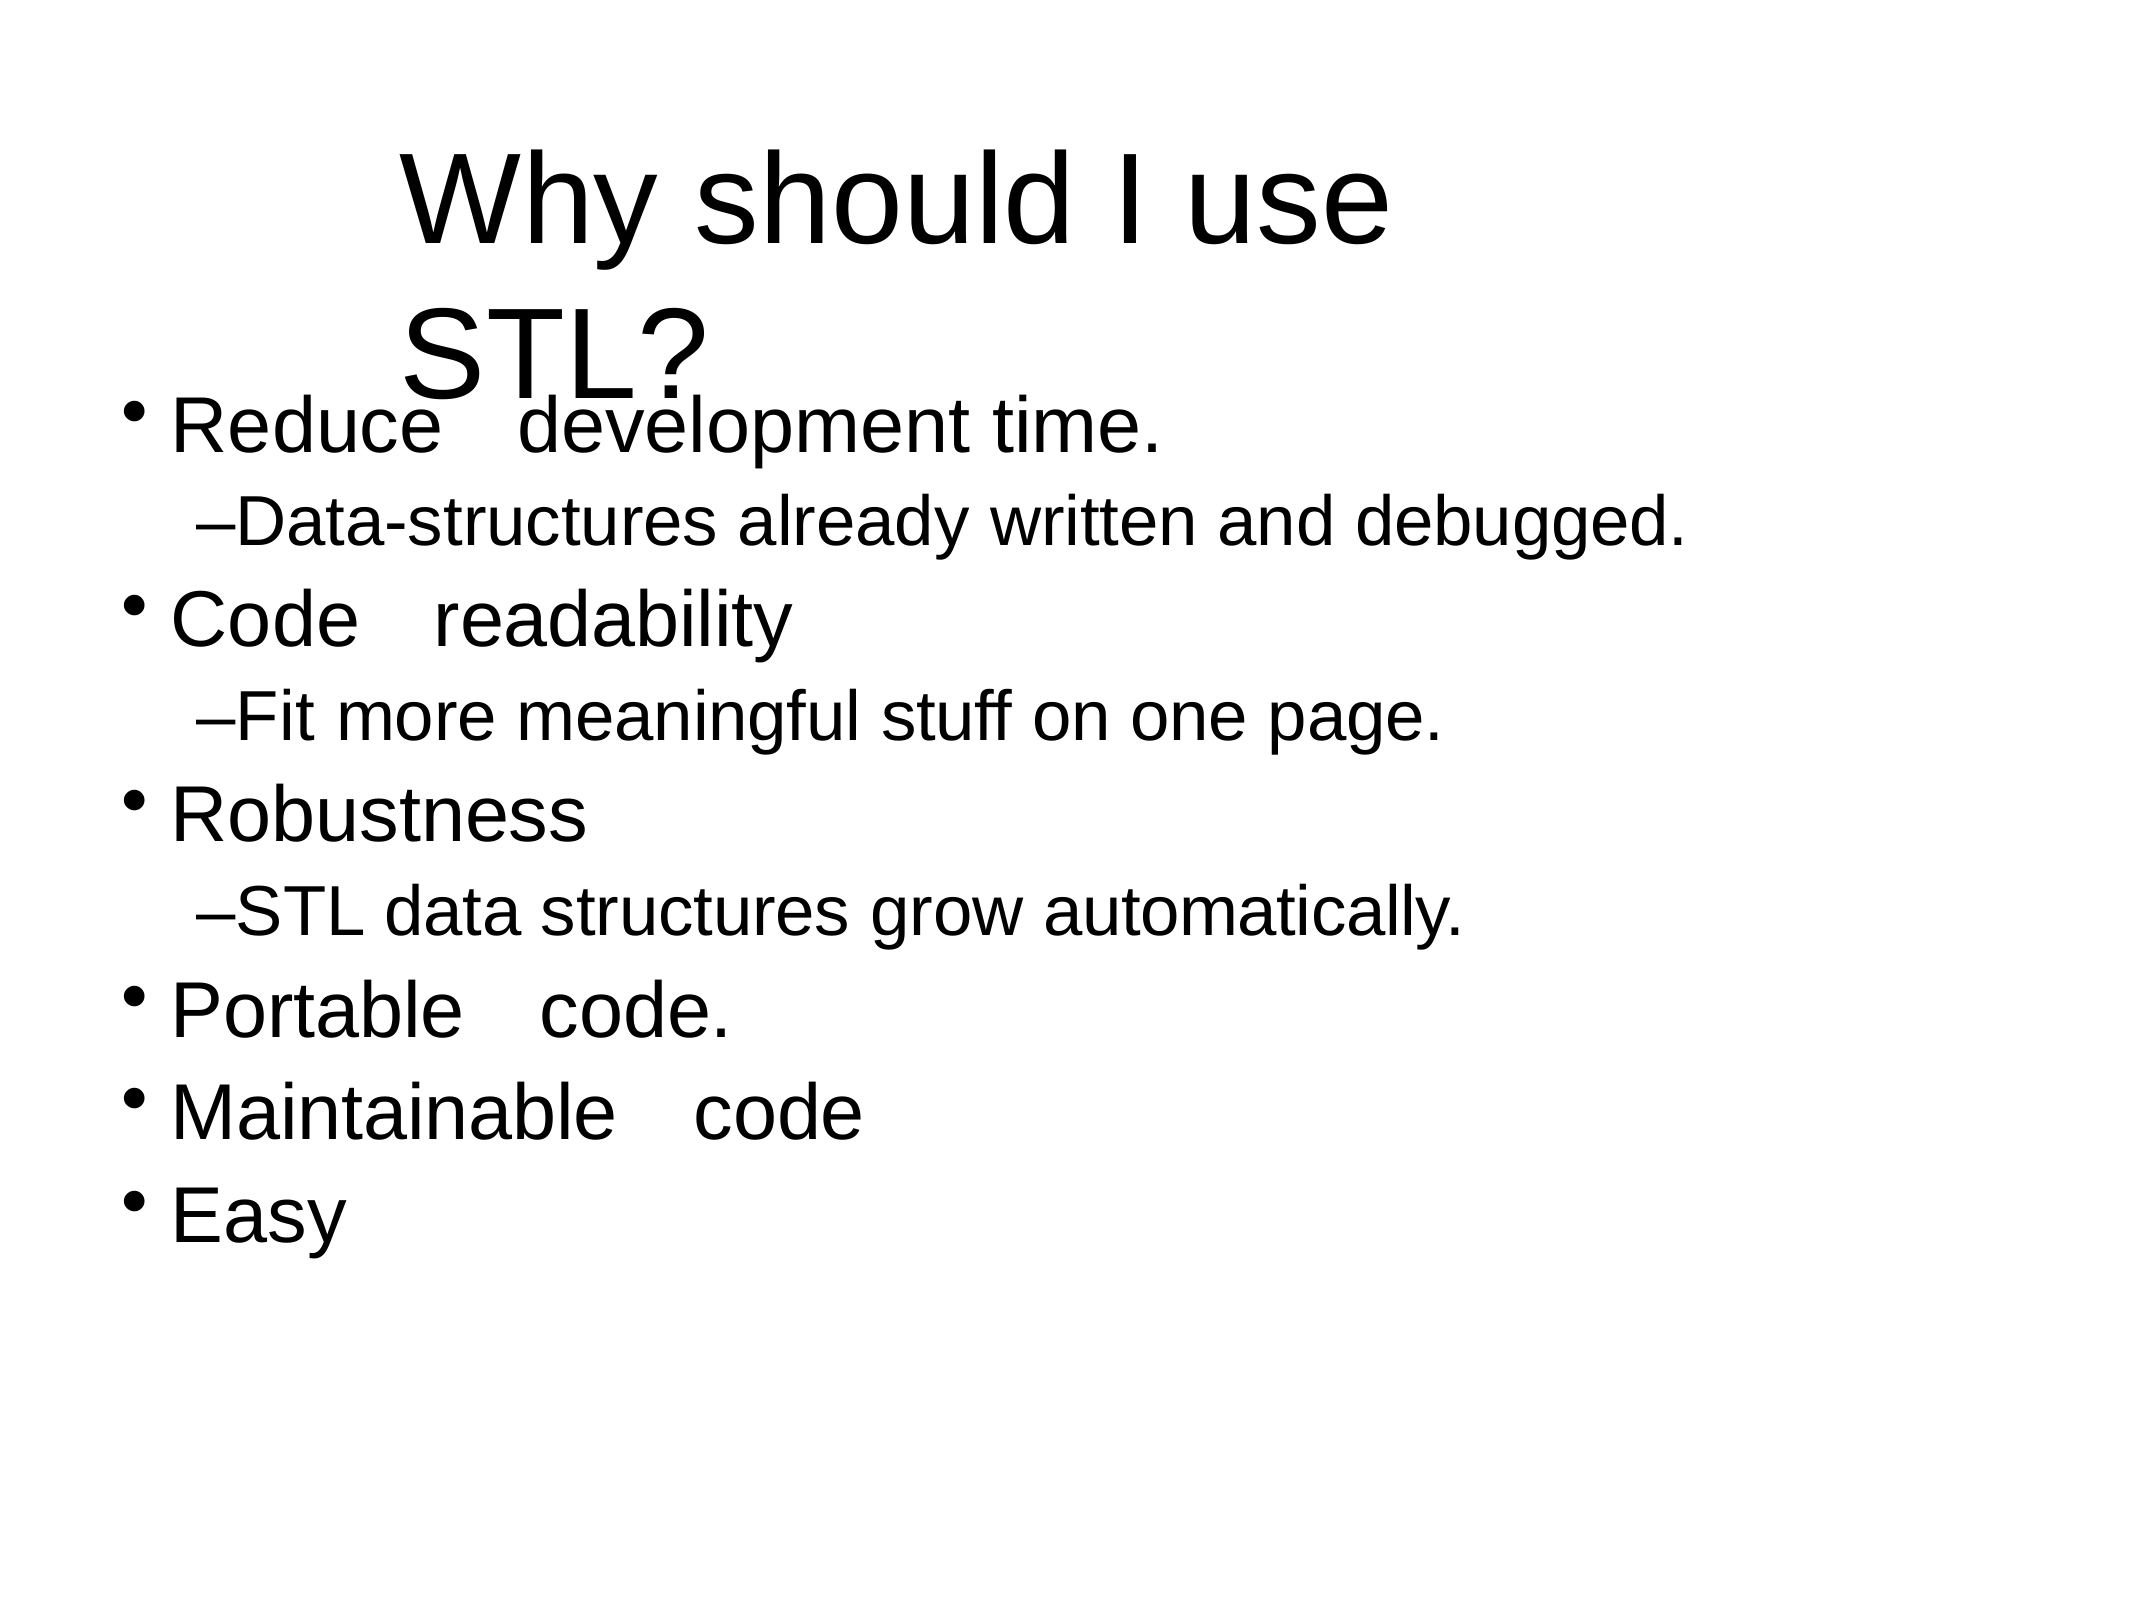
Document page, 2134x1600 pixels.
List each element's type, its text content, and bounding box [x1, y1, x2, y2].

title Why should I use STL? [397, 114, 1738, 425]
text_box Reduce development time. –Data-structures already written and debugged. Code readability –Fit more meaningful stuff on one page. Robustness –STL data structures grow automatically. Portable code. Maintainable code Easy [119, 372, 1697, 1258]
